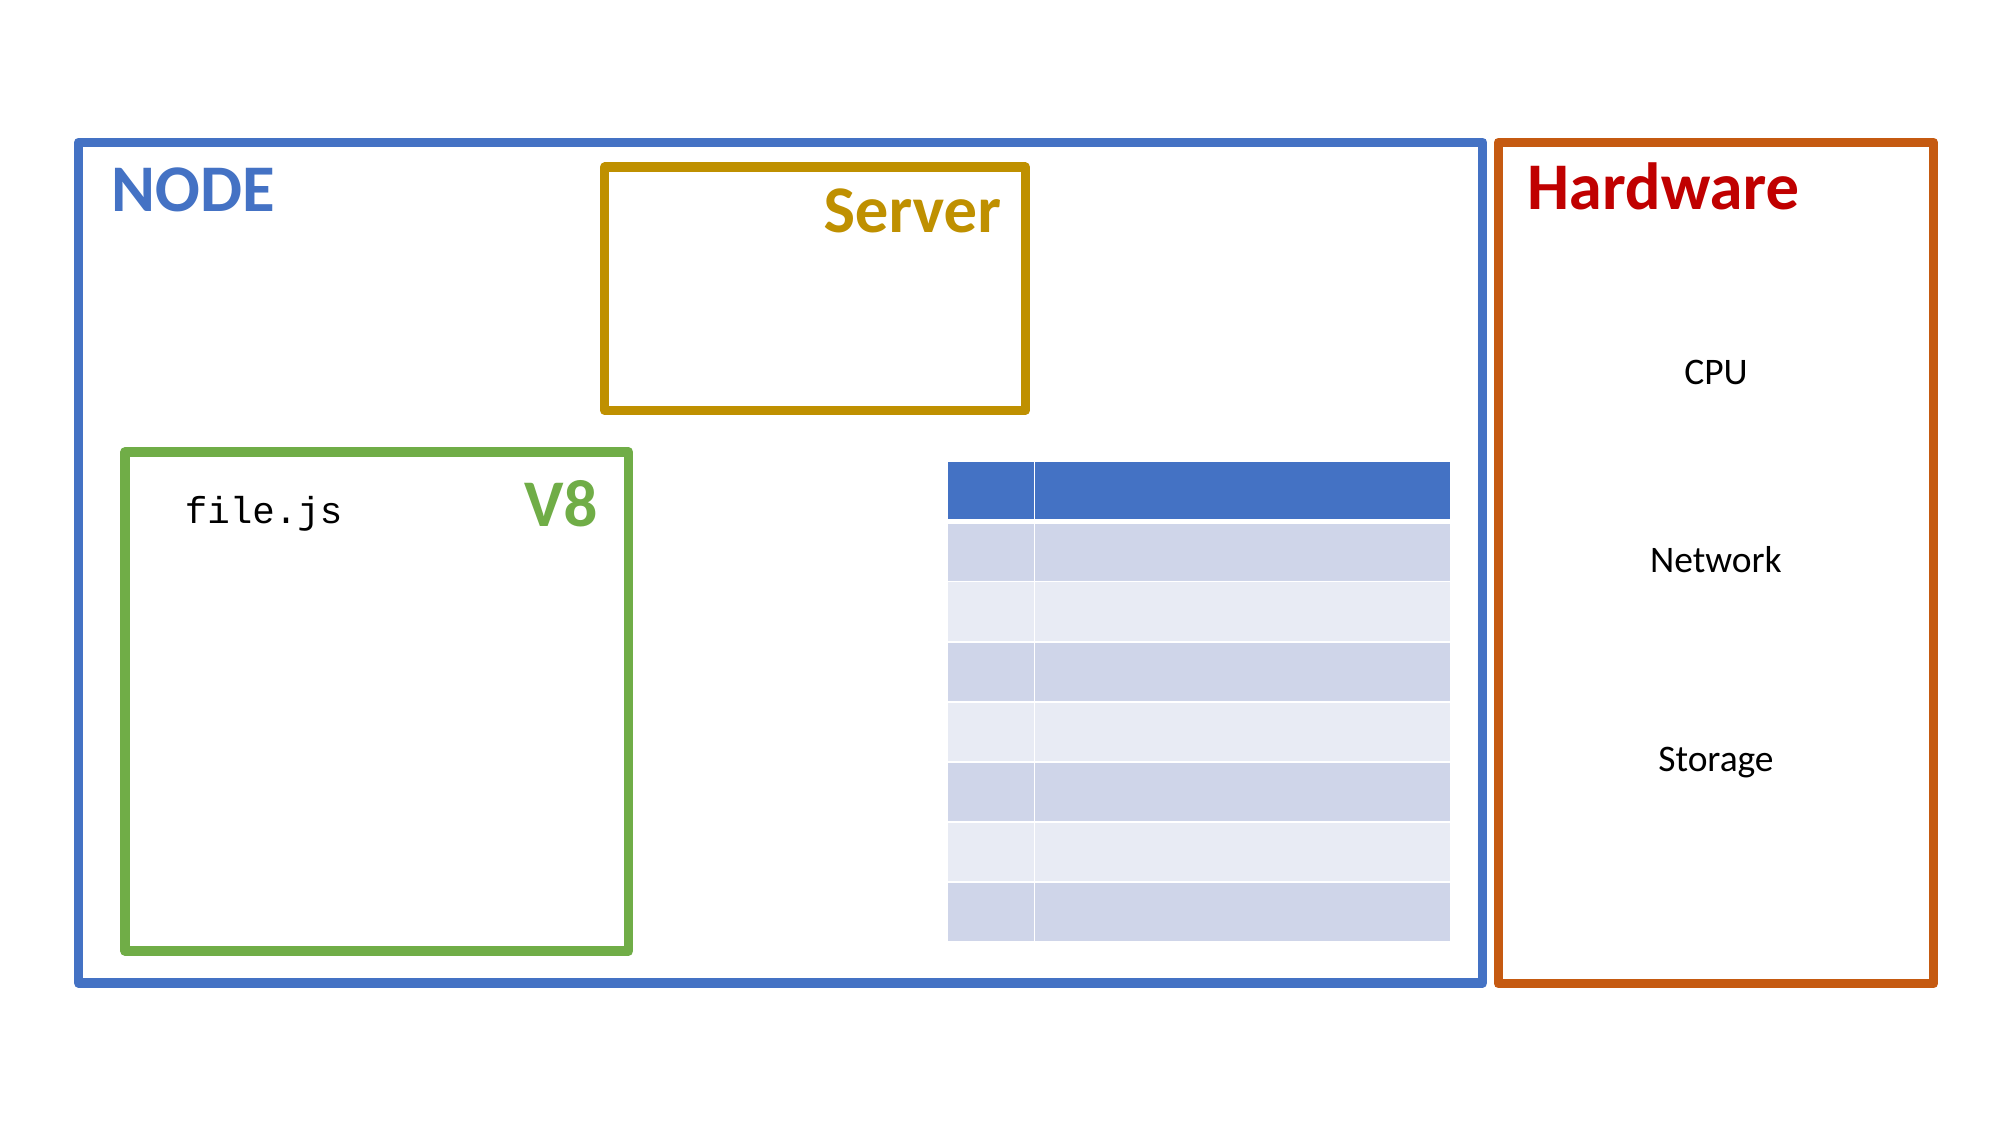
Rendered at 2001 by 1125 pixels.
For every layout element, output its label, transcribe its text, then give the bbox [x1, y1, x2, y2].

text_box file.js [112, 478, 415, 539]
table_header [1035, 462, 1450, 519]
table_cell [1035, 582, 1450, 641]
table_cell [948, 582, 1034, 641]
text_box CPU [1616, 340, 1816, 400]
table_cell [948, 703, 1034, 761]
table_cell [948, 763, 1034, 821]
text_box Server [799, 157, 1026, 253]
table_cell [948, 643, 1034, 701]
text_box [78, 142, 1483, 984]
text_box [125, 452, 629, 951]
text_box NODE [93, 137, 293, 233]
text_box Hardware [1498, 135, 1828, 231]
text_box V8 [461, 452, 661, 548]
text_box [604, 167, 1026, 411]
table_cell [1035, 763, 1450, 821]
table_cell [948, 883, 1034, 941]
table_cell [1035, 703, 1450, 761]
table_cell [1035, 883, 1450, 941]
text_box [1498, 142, 1934, 984]
text_box Network [1616, 527, 1816, 588]
text_box Storage [1616, 727, 1816, 787]
table_header [948, 462, 1034, 519]
table_cell [1035, 643, 1450, 701]
table_cell [1035, 823, 1450, 881]
table_cell [1035, 524, 1450, 581]
table_cell [948, 823, 1034, 881]
table_cell [948, 524, 1034, 581]
